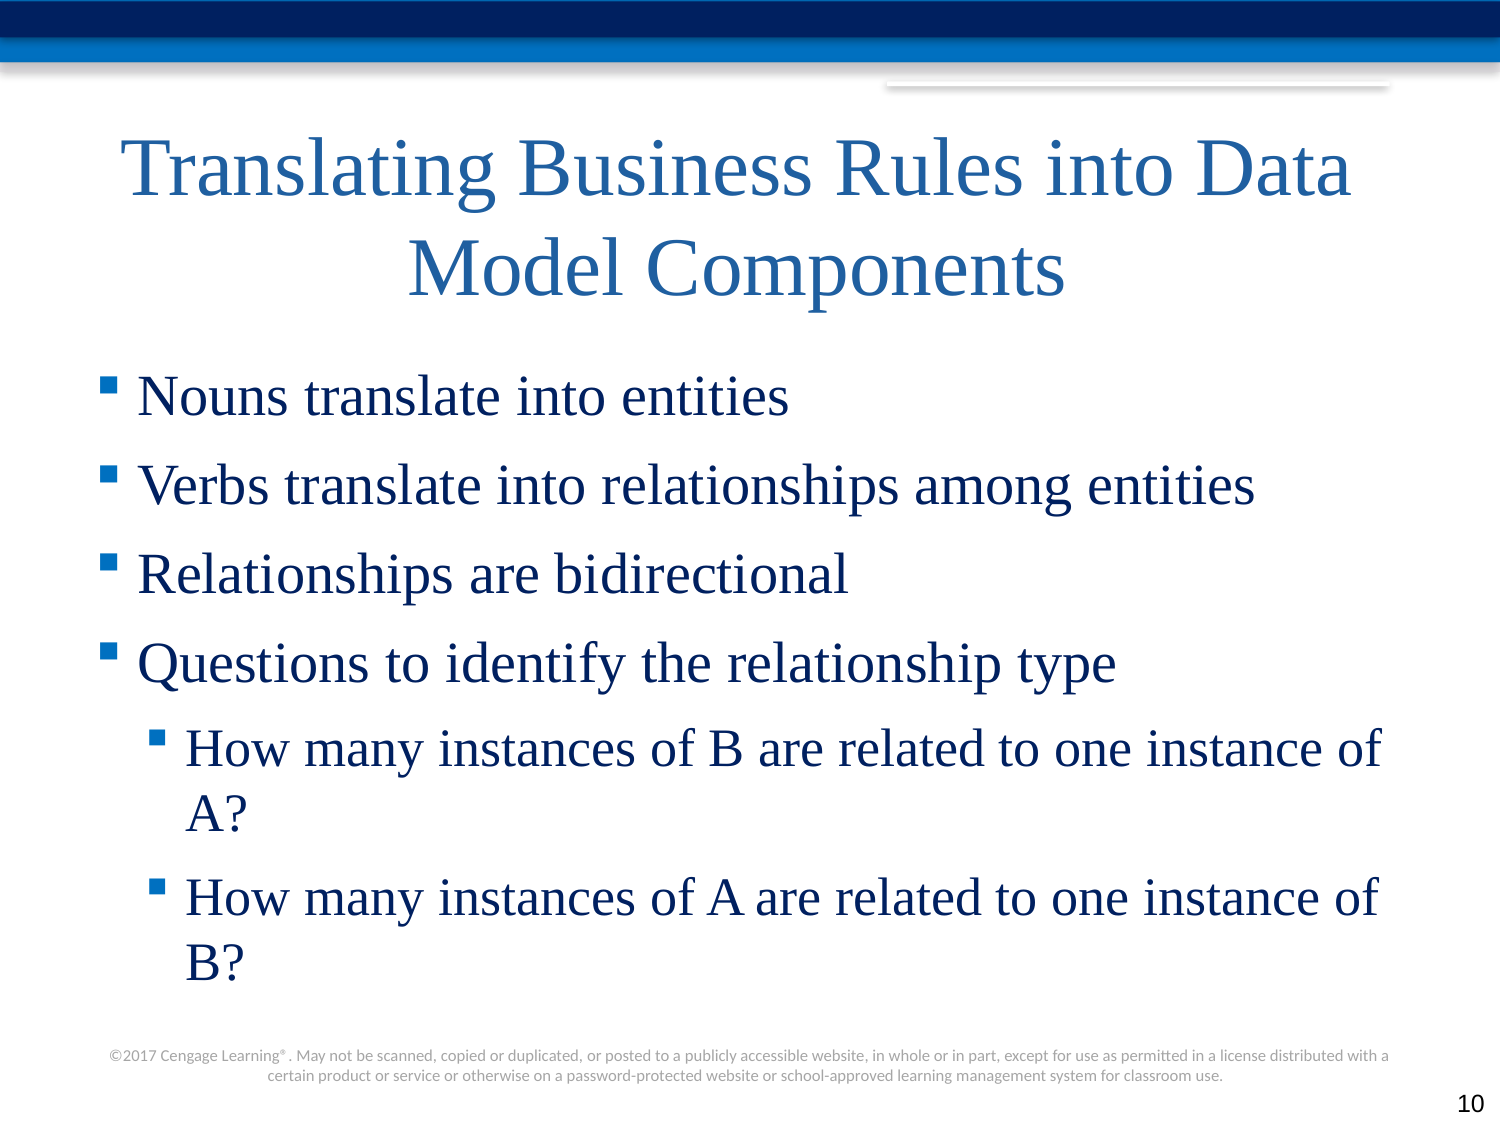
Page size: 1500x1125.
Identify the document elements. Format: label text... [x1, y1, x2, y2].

title Translating Business Rules into Data Model Components [62, 125, 1413, 300]
list Nouns translate into entities Verbs translate into relationships among entities Relationships are bidirectional Questions to identify the relationship type How many instances of B are related to one instance of A? How many instances of A are related to one instance of B? [62, 350, 1413, 1000]
slide_number 10 [1425, 1074, 1500, 1125]
